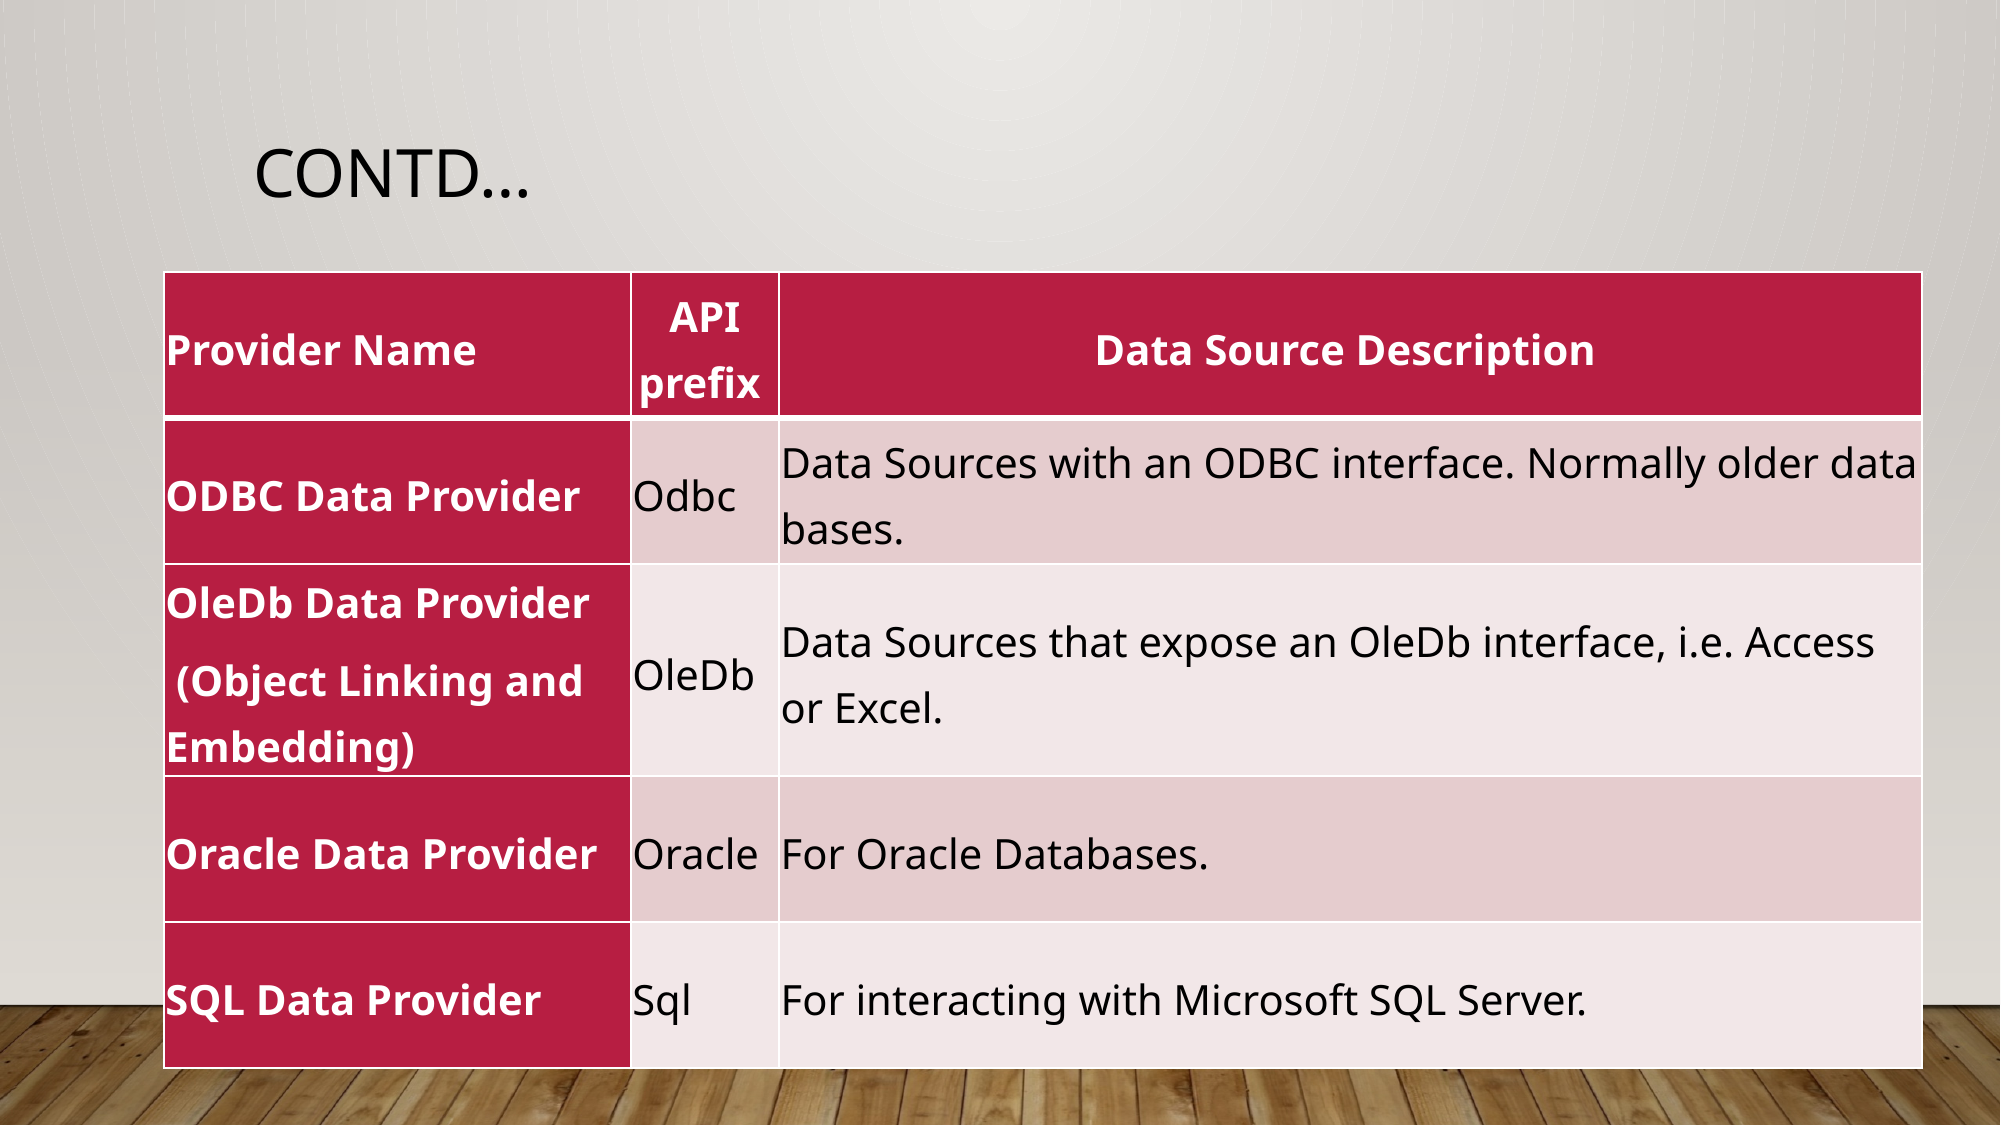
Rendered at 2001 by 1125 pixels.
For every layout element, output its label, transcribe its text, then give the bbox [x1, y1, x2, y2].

table_cell Data Sources that expose an OleDb interface, i.e. Access or Excel. [780, 565, 1921, 775]
table_cell SQL Data Provider [165, 923, 630, 1067]
title Contd… [238, 131, 1814, 246]
table_cell ODBC Data Provider [165, 421, 630, 563]
table_header API prefix [632, 273, 778, 415]
table_cell For Oracle Databases. [780, 777, 1921, 921]
table_cell For interacting with Microsoft SQL Server. [780, 923, 1921, 1067]
picture [0, 1005, 2000, 1125]
table_cell Oracle [632, 777, 778, 921]
table_cell OleDb [632, 565, 778, 775]
table_cell Oracle Data Provider [165, 777, 630, 921]
table_header Data Source Description [780, 273, 1921, 415]
table_cell Data Sources with an ODBC interface. Normally older data bases. [780, 421, 1921, 563]
table_header Provider Name [165, 273, 630, 415]
table_cell OleDb Data Provider (Object Linking and Embedding) [165, 565, 630, 775]
table_cell Sql [632, 923, 778, 1067]
table_cell Odbc [632, 421, 778, 563]
